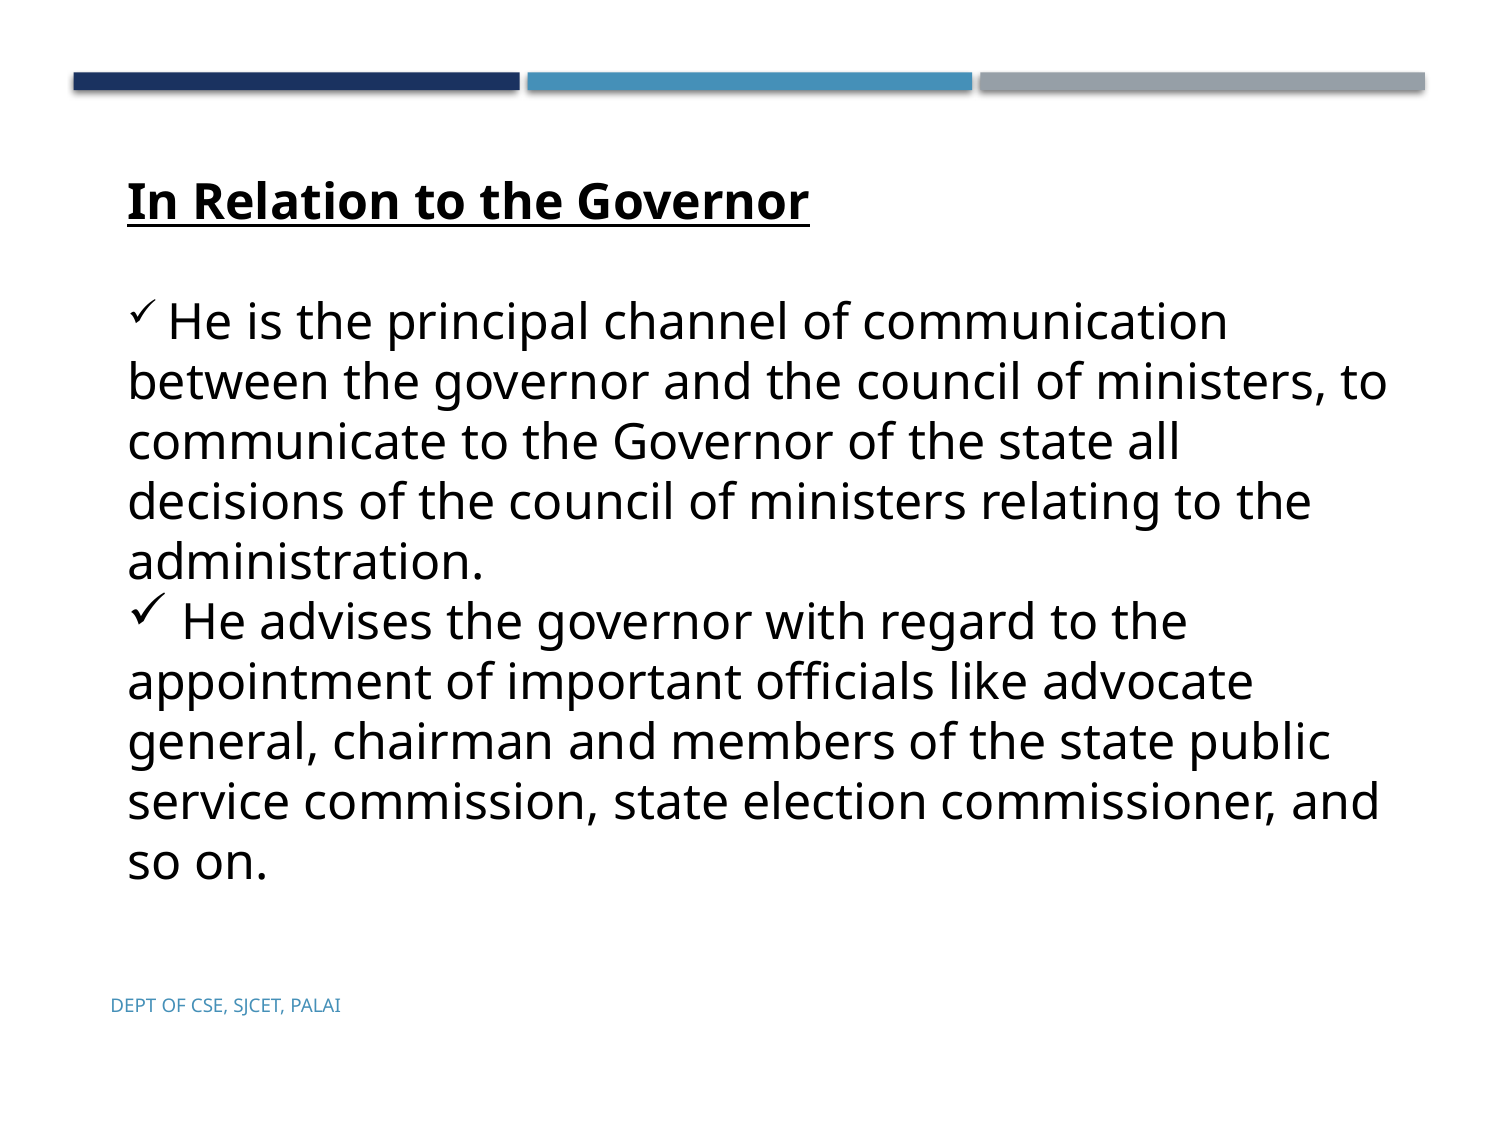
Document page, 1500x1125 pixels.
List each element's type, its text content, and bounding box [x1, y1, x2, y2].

text_box In Relation to the Governor He is the principal channel of communication between the governor and the council of ministers, to communicate to the Governor of the state all decisions of the council of ministers relating to the administration. He advises the governor with regard to the appointment of important officials like advocate general, chairman and members of the state public service commission, state election commissioner, and so on. [112, 162, 1413, 898]
footer Dept of CSE, SJCET, Palai [95, 976, 895, 1037]
